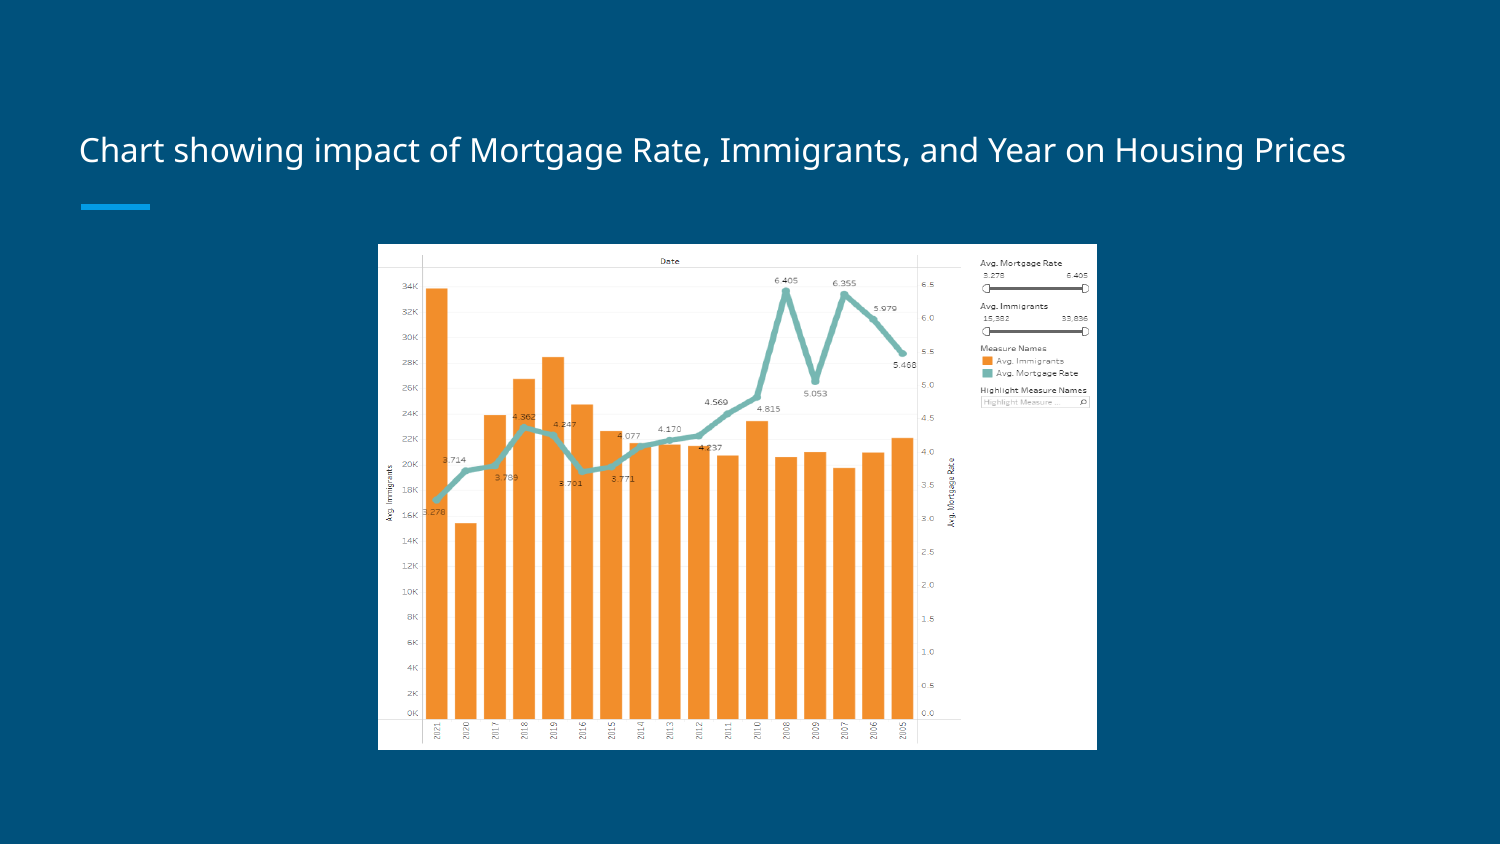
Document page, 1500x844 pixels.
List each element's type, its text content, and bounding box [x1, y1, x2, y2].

title Chart showing impact of Mortgage Rate, Immigrants, and Year on Housing Prices [63, 75, 1437, 188]
picture [379, 245, 1096, 749]
